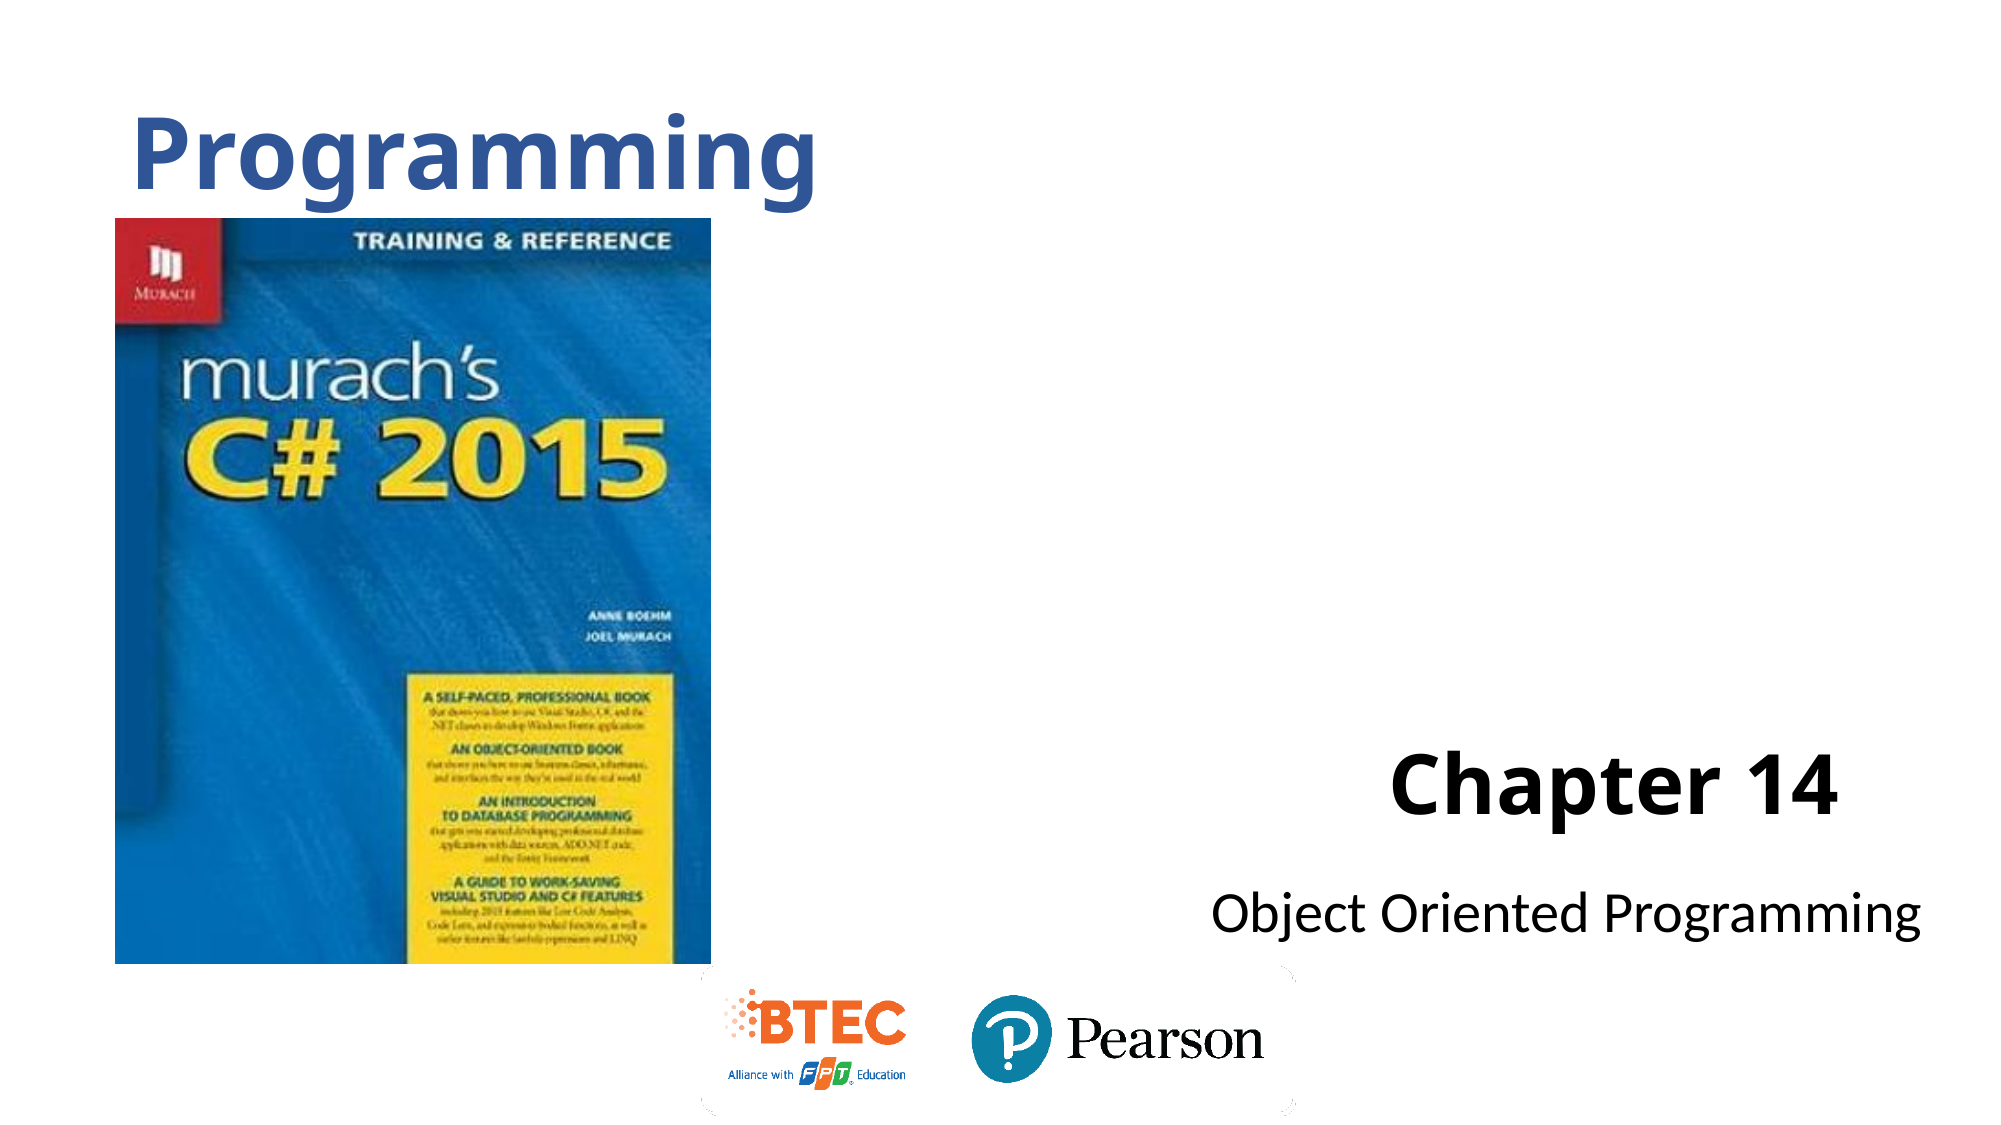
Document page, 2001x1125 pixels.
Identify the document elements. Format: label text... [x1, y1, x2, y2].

picture [115, 218, 1309, 1125]
subtitle Object Oriented Programming [851, 874, 1938, 964]
text_box Chapter 14 [1171, 735, 1855, 848]
title Programming [114, 107, 1513, 219]
